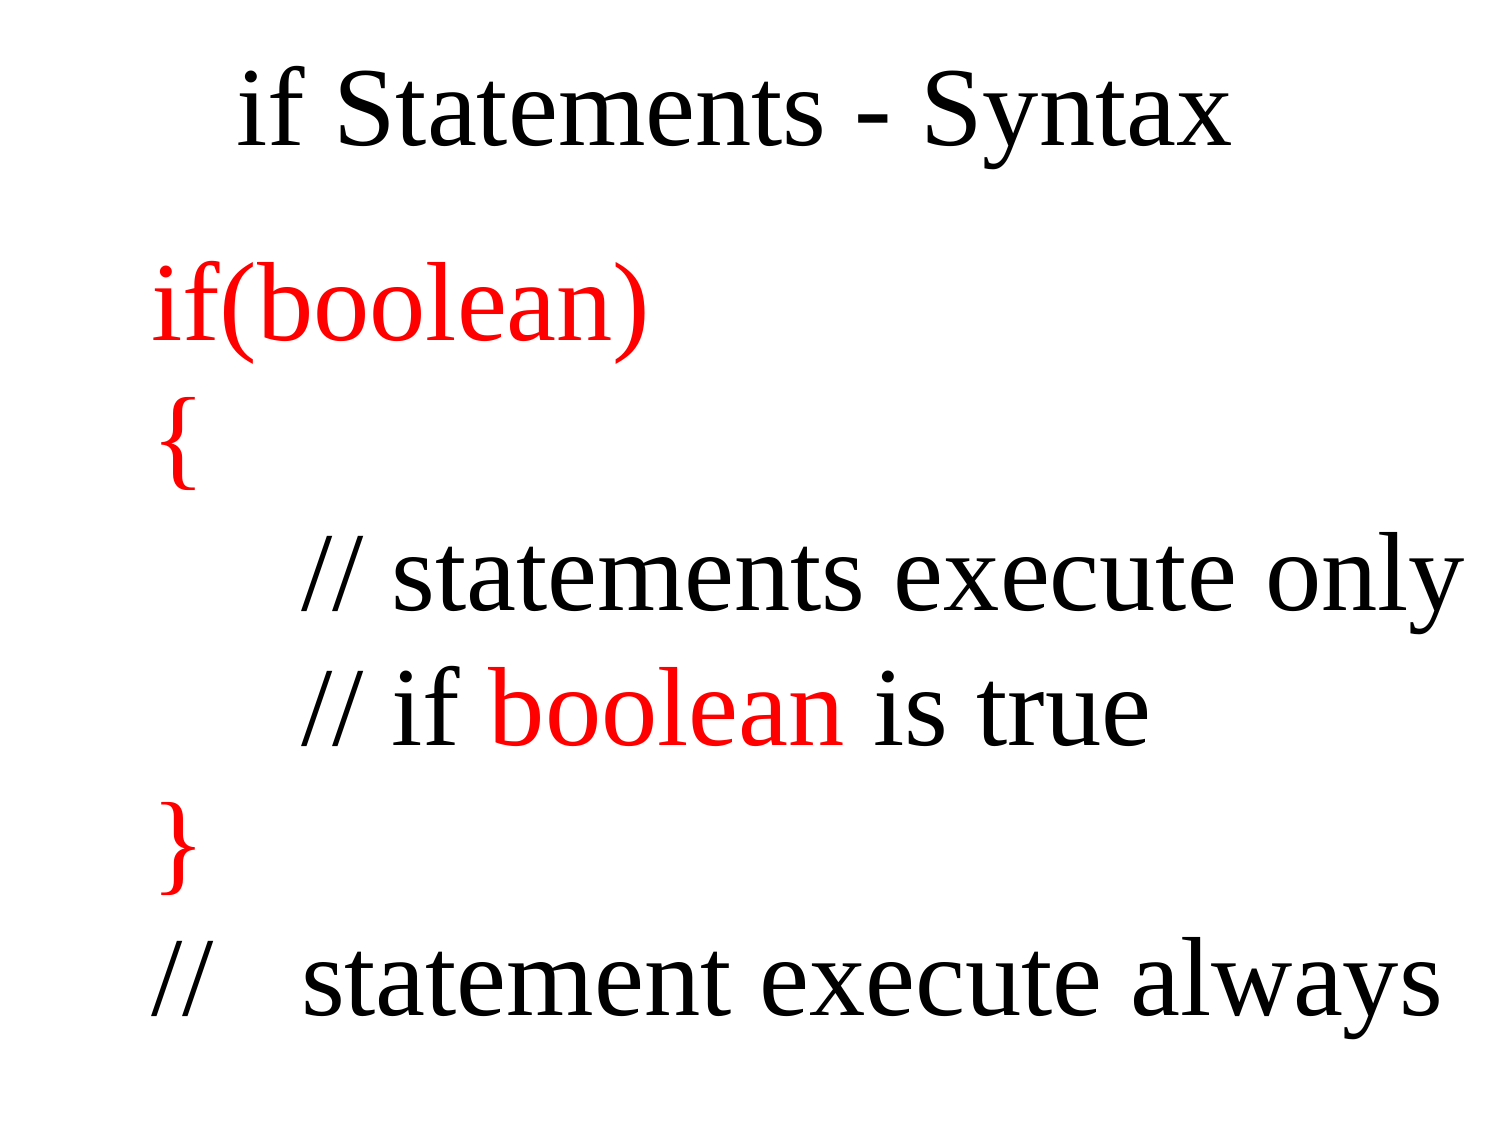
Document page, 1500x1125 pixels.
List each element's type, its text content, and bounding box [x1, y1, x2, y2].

text_box if Statements - Syntax [221, 25, 1255, 176]
text_box if(boolean) { // statements execute only // if boolean is true } // statement execute always [136, 220, 1495, 1046]
